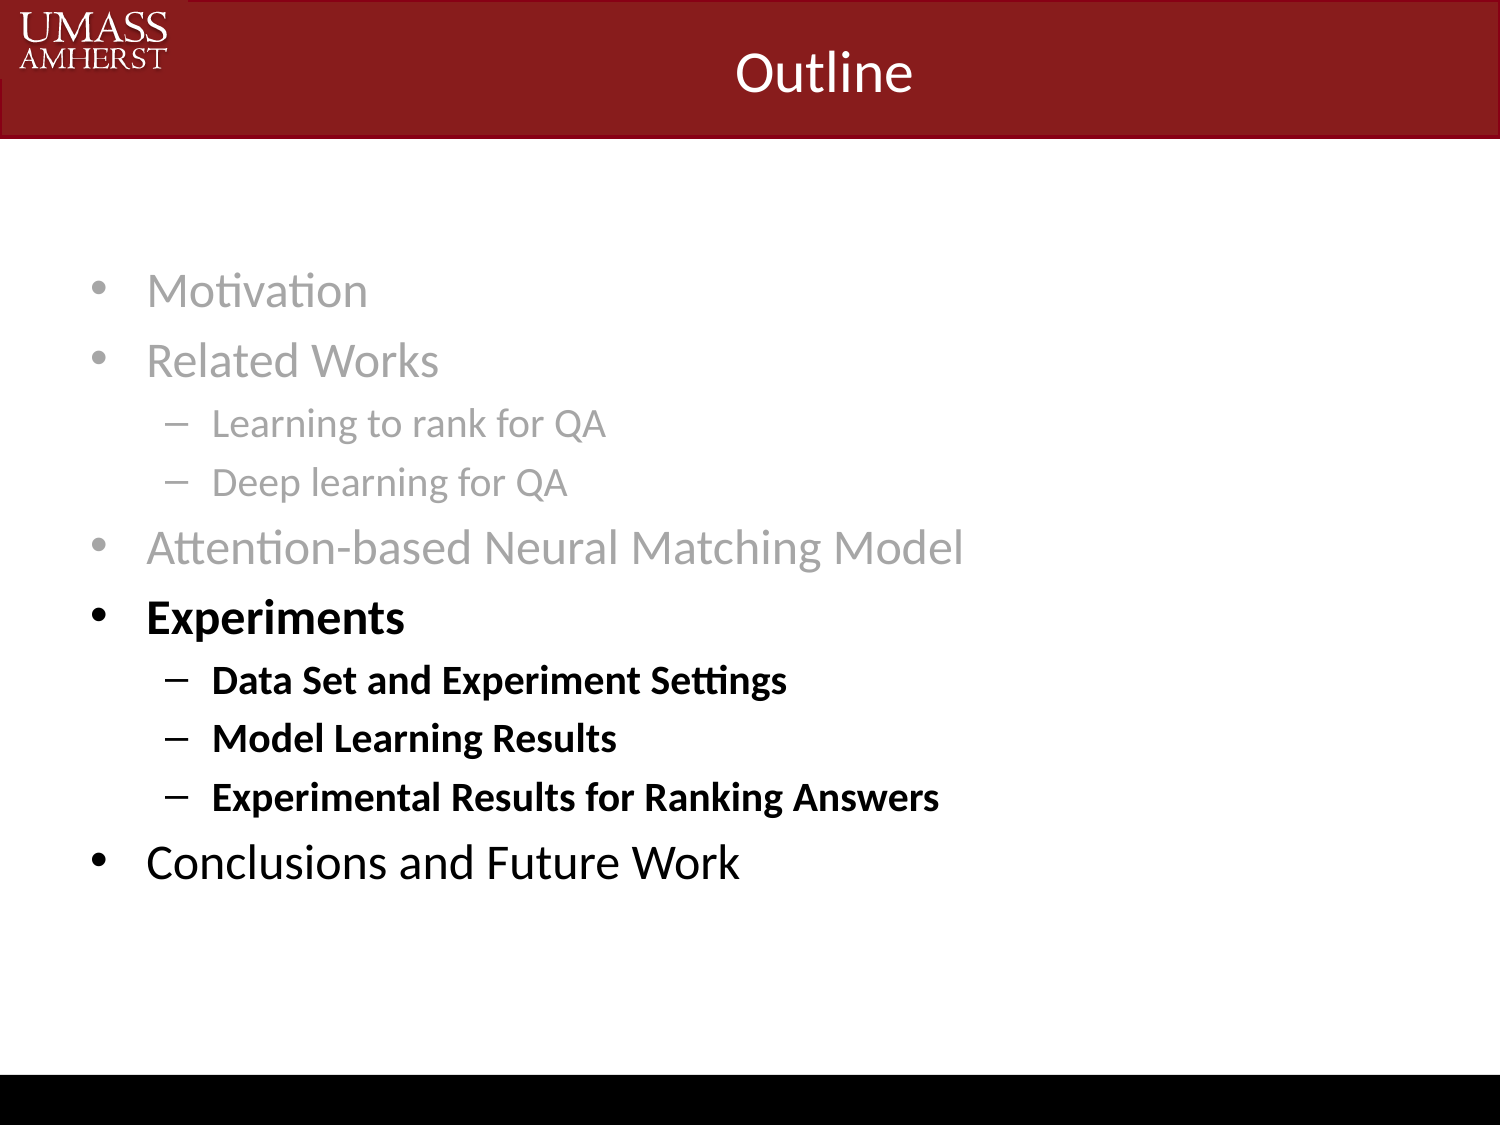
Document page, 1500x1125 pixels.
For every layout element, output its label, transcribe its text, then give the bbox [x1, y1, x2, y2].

list Motivation Related Works Learning to rank for QA Deep learning for QA Attention-based Neural Matching Model Experiments Data Set and Experiment Settings Model Learning Results Experimental Results for Ranking Answers Conclusions and Future Work [75, 249, 1425, 1038]
title Outline [174, 25, 1475, 113]
picture [0, 0, 188, 79]
